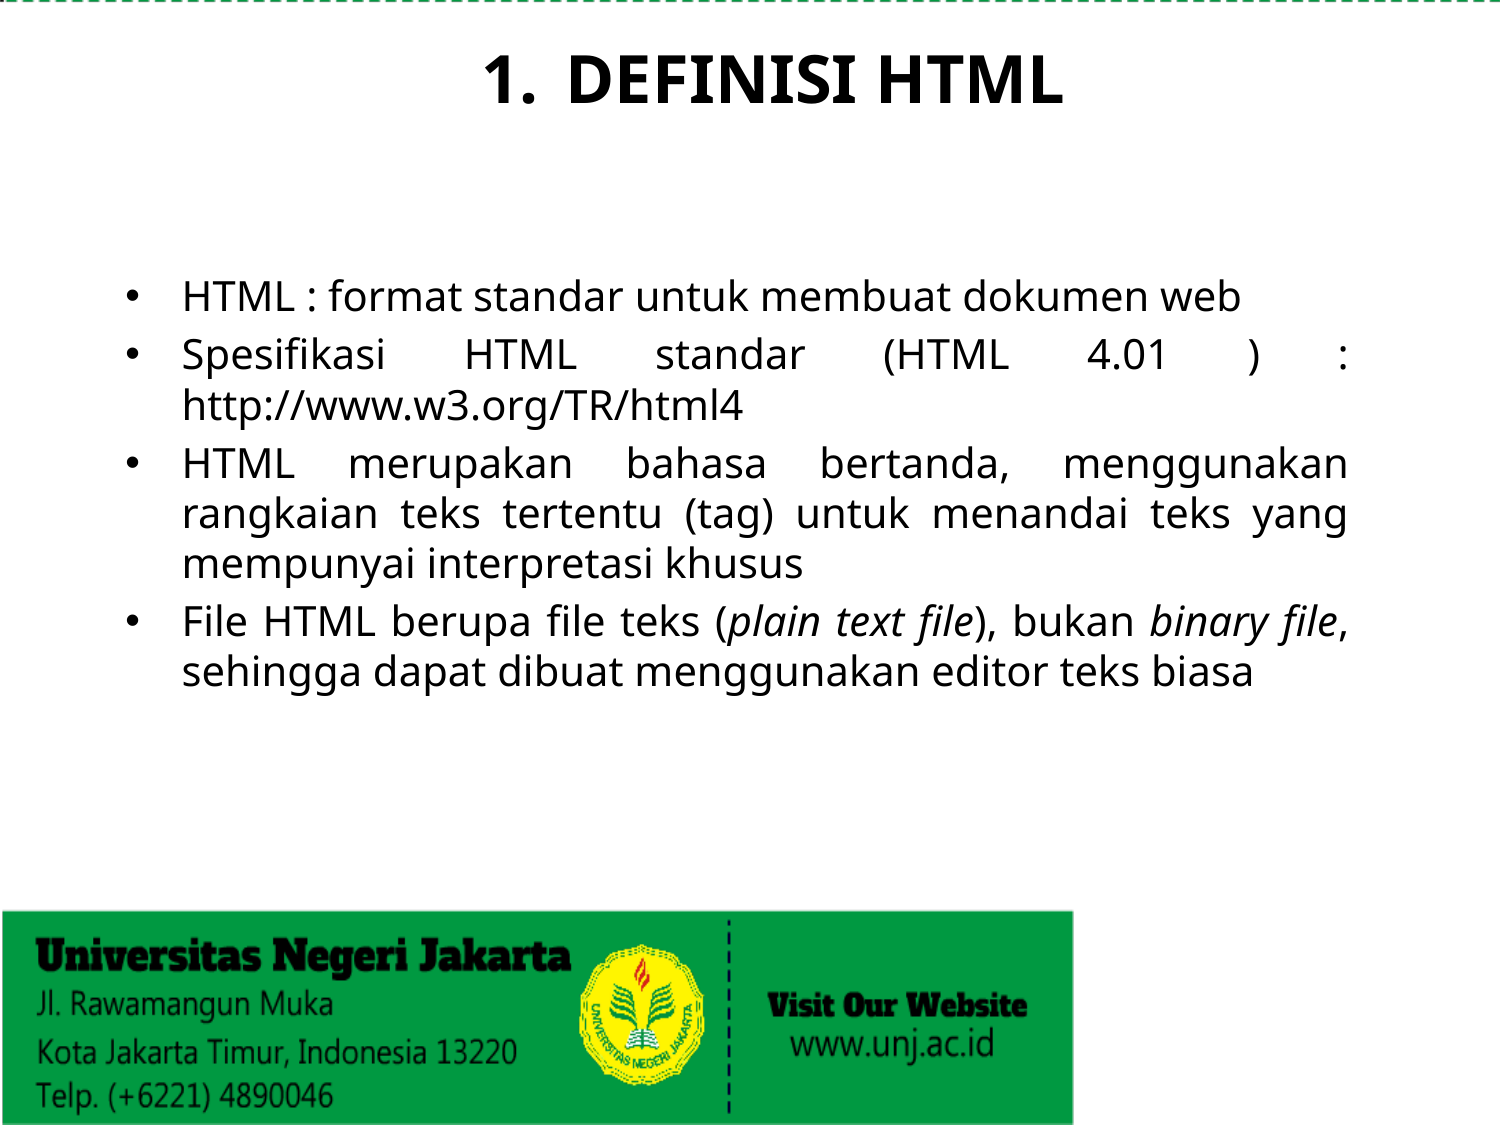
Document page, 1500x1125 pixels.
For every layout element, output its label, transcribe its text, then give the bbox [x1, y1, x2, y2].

list HTML : format standar untuk membuat dokumen web Spesifikasi HTML standar (HTML 4.01 ) : http://www.w3.org/TR/html4 HTML merupakan bahasa bertanda, menggunakan rangkaian teks tertentu (tag) untuk menandai teks yang mempunyai interpretasi khusus File HTML berupa file teks (plain text file), bukan binary file, sehingga dapat dibuat menggunakan editor teks biasa [110, 262, 1365, 1006]
picture [0, 0, 1500, 1125]
text_box DEFINISI HTML [391, 29, 1081, 125]
